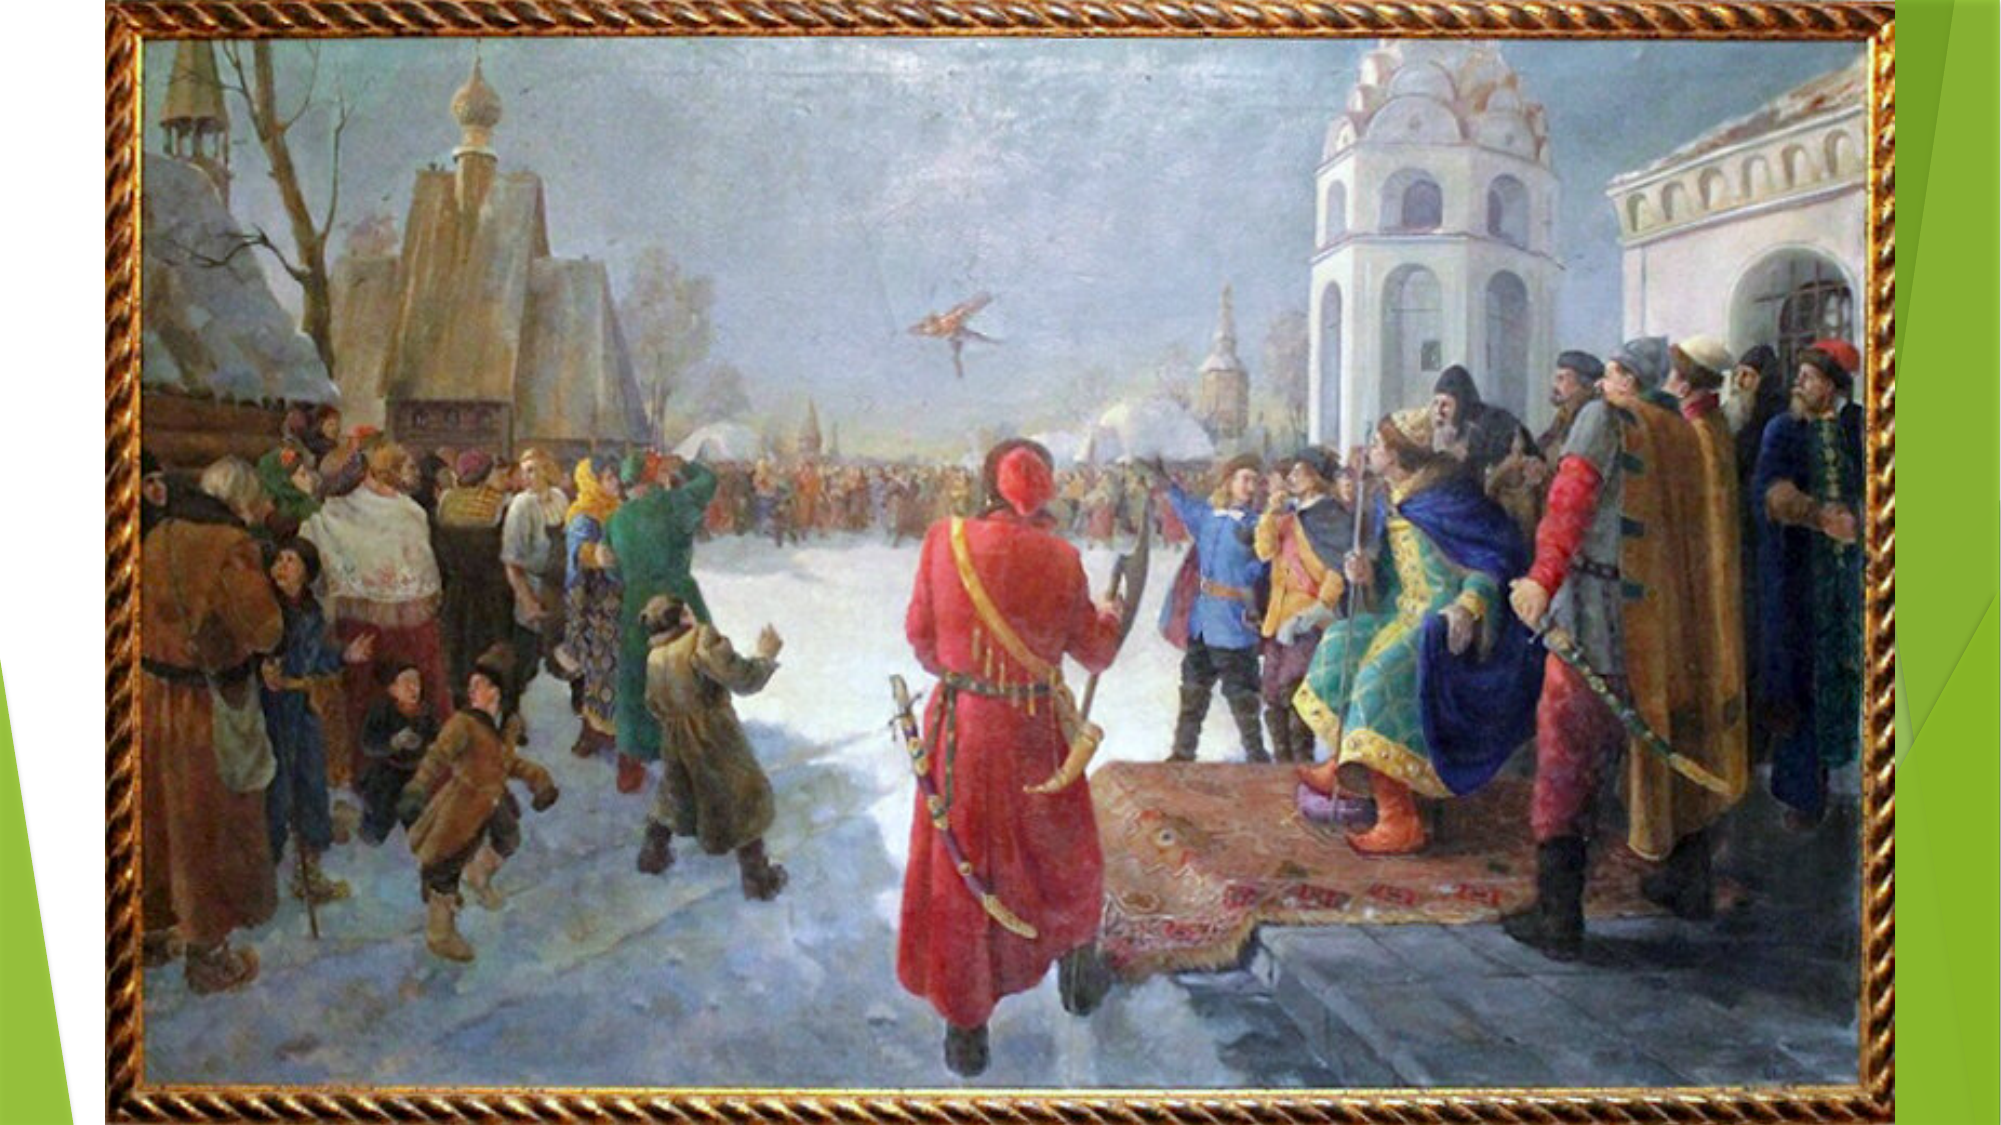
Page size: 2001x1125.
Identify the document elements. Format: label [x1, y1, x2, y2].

list [104, 0, 1896, 1125]
